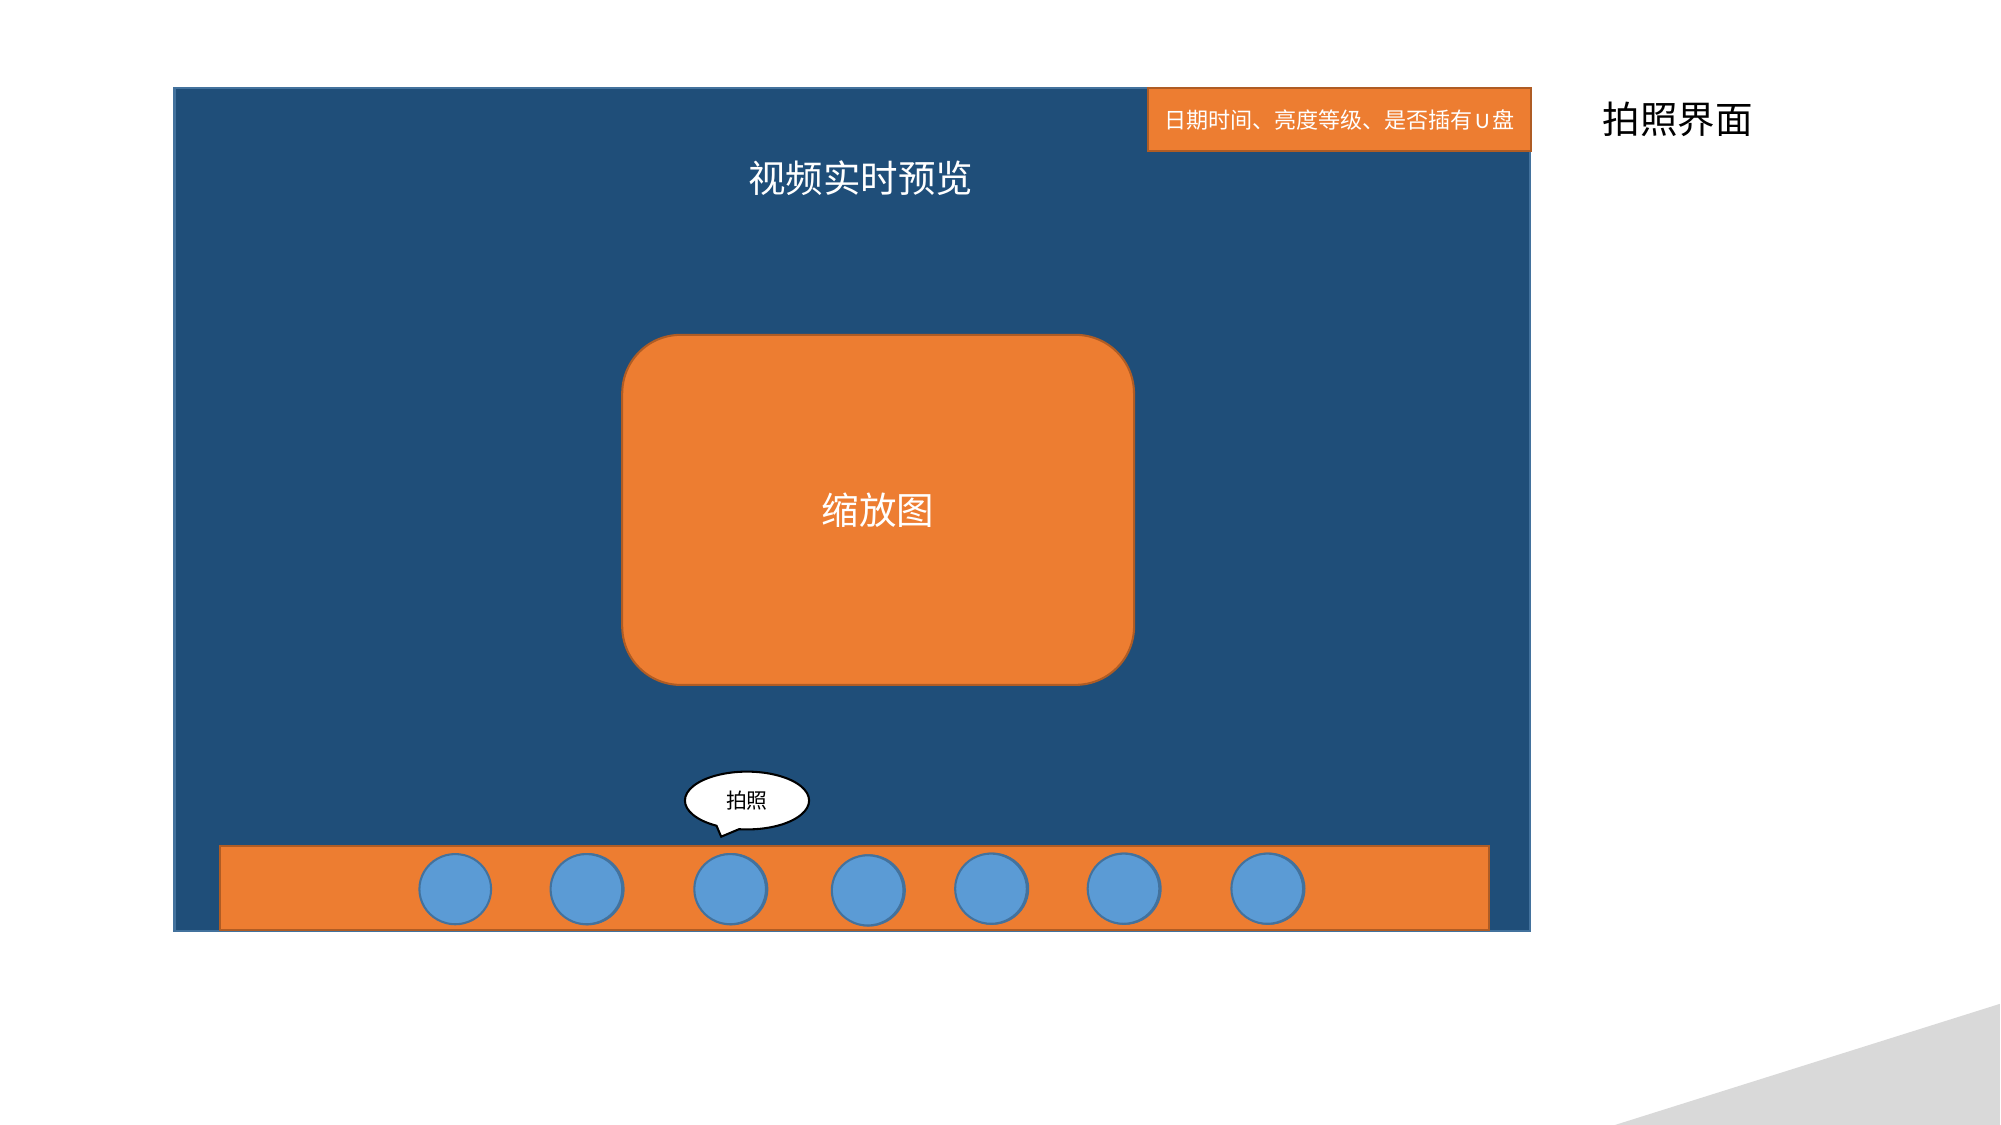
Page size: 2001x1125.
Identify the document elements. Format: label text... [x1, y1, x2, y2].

text_box 拍照界面 [1588, 88, 1779, 149]
text_box 视频实时预览 [733, 147, 1005, 207]
text_box [549, 853, 624, 926]
text_box [173, 87, 1531, 932]
text_box [418, 853, 493, 926]
text_box [693, 853, 768, 926]
text_box 拍照 [683, 770, 811, 839]
text_box 缩放图 [621, 333, 1136, 686]
text_box [954, 852, 1028, 925]
text_box [1086, 852, 1161, 925]
text_box [1230, 852, 1305, 925]
text_box 日期时间、亮度等级、是否插有U盘 [1147, 87, 1532, 152]
text_box [830, 854, 905, 927]
text_box [219, 845, 1490, 931]
text_box [1614, 1002, 2000, 1125]
